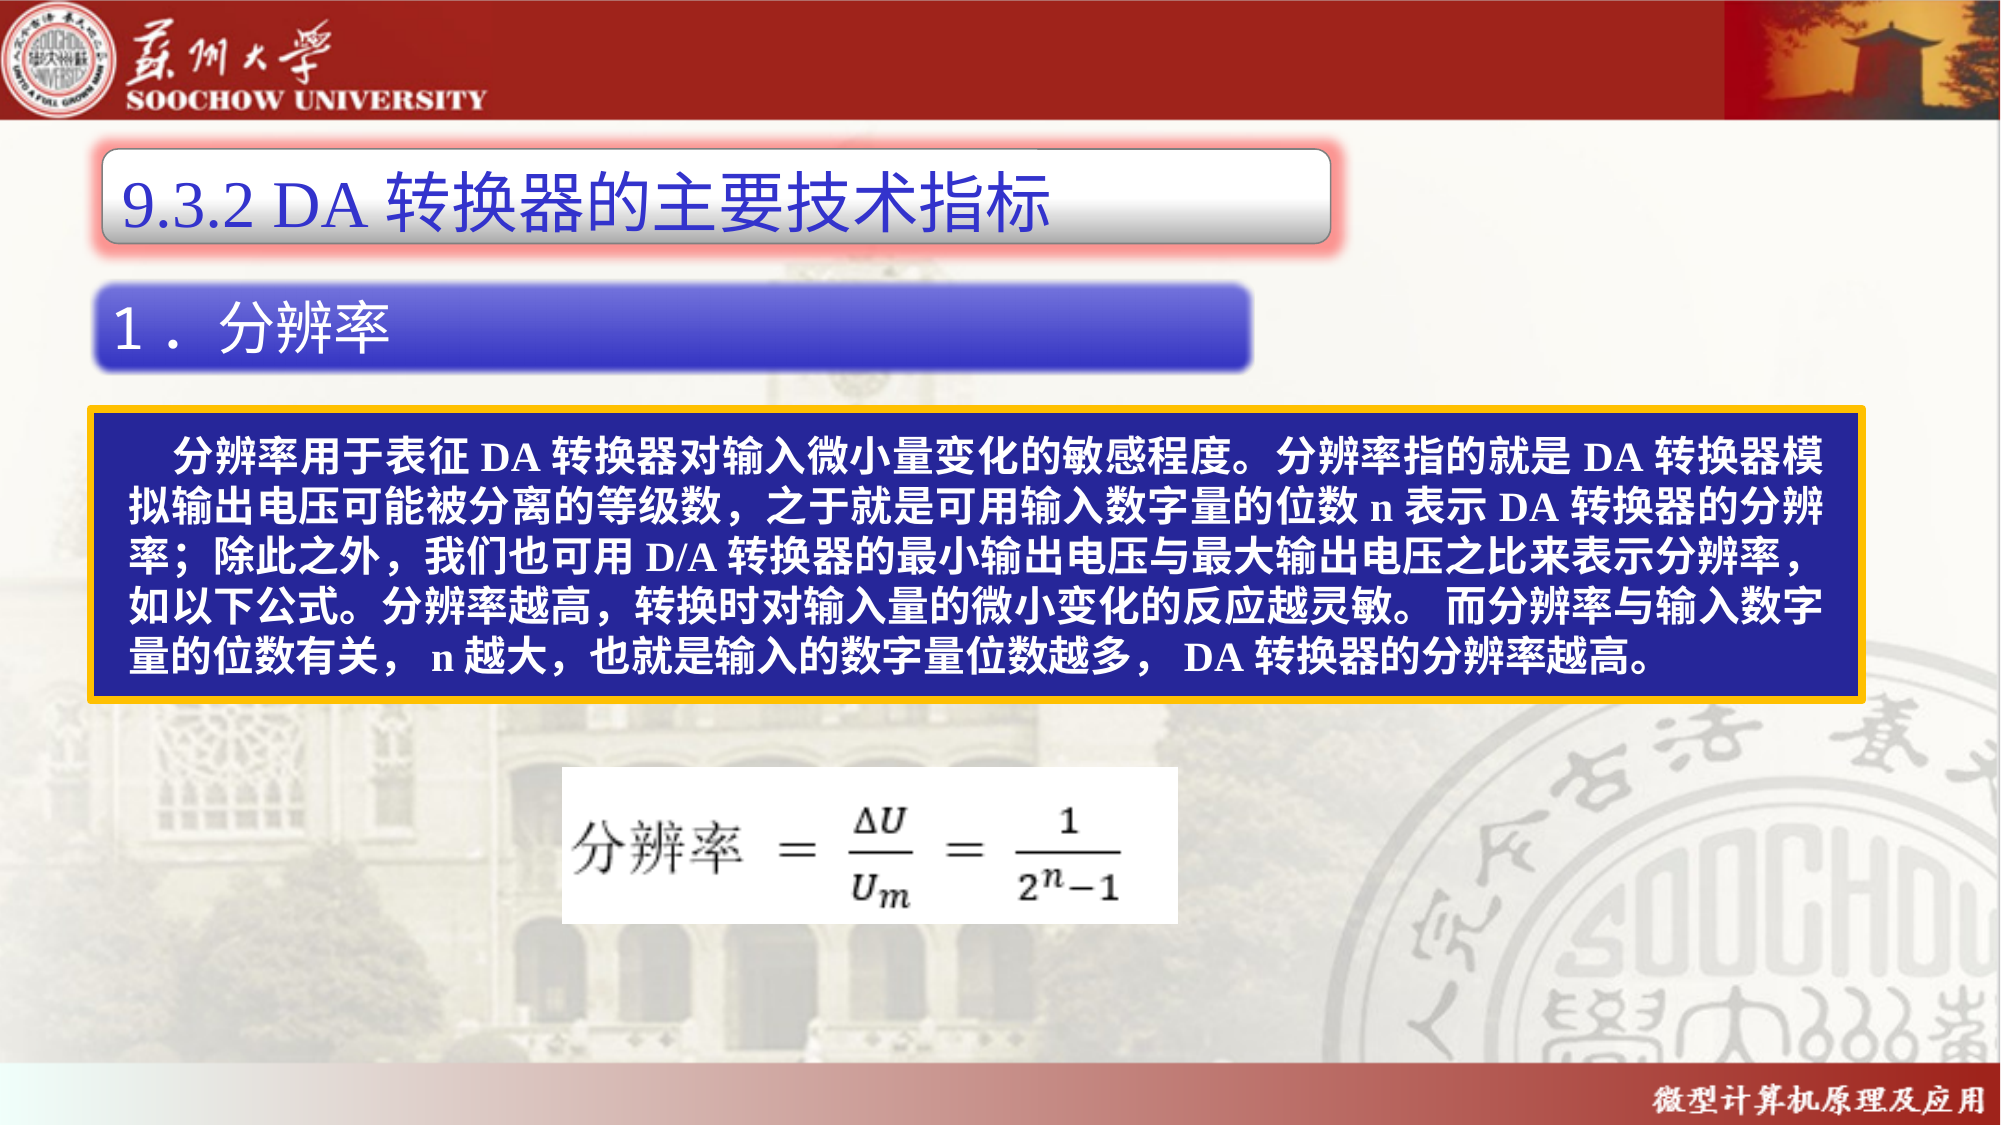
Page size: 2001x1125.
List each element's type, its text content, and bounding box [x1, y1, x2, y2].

text_box 分辨率用于表征DA转换器对输入微小量变化的敏感程度。分辨率指的就是DA转换器模拟输出电压可能被分离的等级数，之于就是可用输入数字量的位数n表示DA转换器的分辨率；除此之外，我们也可用D/A转换器的最小输出电压与最大输出电压之比来表示分辨率，如以下公式。分辨率越高，转换时对输入量的微小变化的反应越灵敏。 而分辨率与输入数字量的位数有关，n越大，也就是输入的数字量位数越多，DA转换器的分辨率越高。 [90, 408, 1863, 701]
text_box 1．分辨率 [102, 291, 1245, 366]
picture [0, 0, 2001, 1125]
text_box 9.3.2 DA转换器的主要技术指标 [102, 148, 1331, 244]
